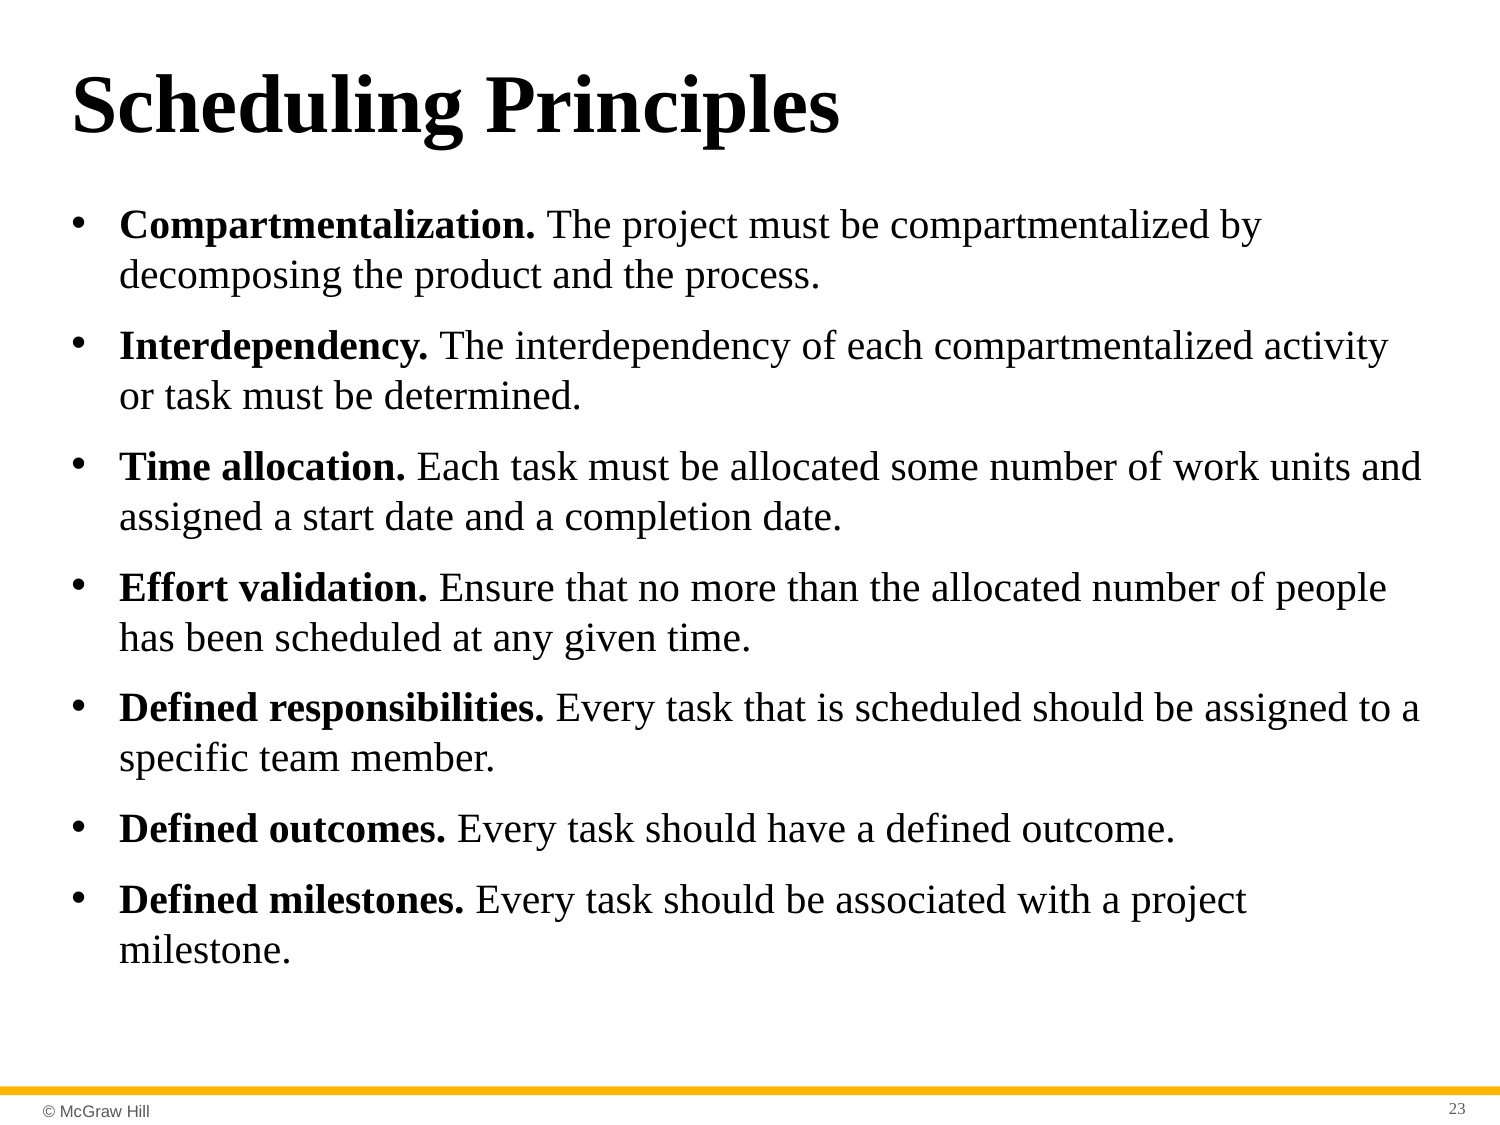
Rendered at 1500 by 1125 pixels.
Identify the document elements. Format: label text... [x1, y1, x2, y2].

list Compartmentalization. The project must be compartmentalized by decomposing the product and the process. Interdependency. The interdependency of each compartmentalized activity or task must be determined. Time allocation. Each task must be allocated some number of work units and assigned a start date and a completion date. Effort validation. Ensure that no more than the allocated number of people has been scheduled at any given time. Defined responsibilities. Every task that is scheduled should be assigned to a specific team member. Defined outcomes. Every task should have a defined outcome. Defined milestones. Every task should be associated with a project milestone. [56, 189, 1444, 951]
title Scheduling Principles [56, 50, 1444, 162]
slide_number 23 [1415, 1094, 1474, 1122]
